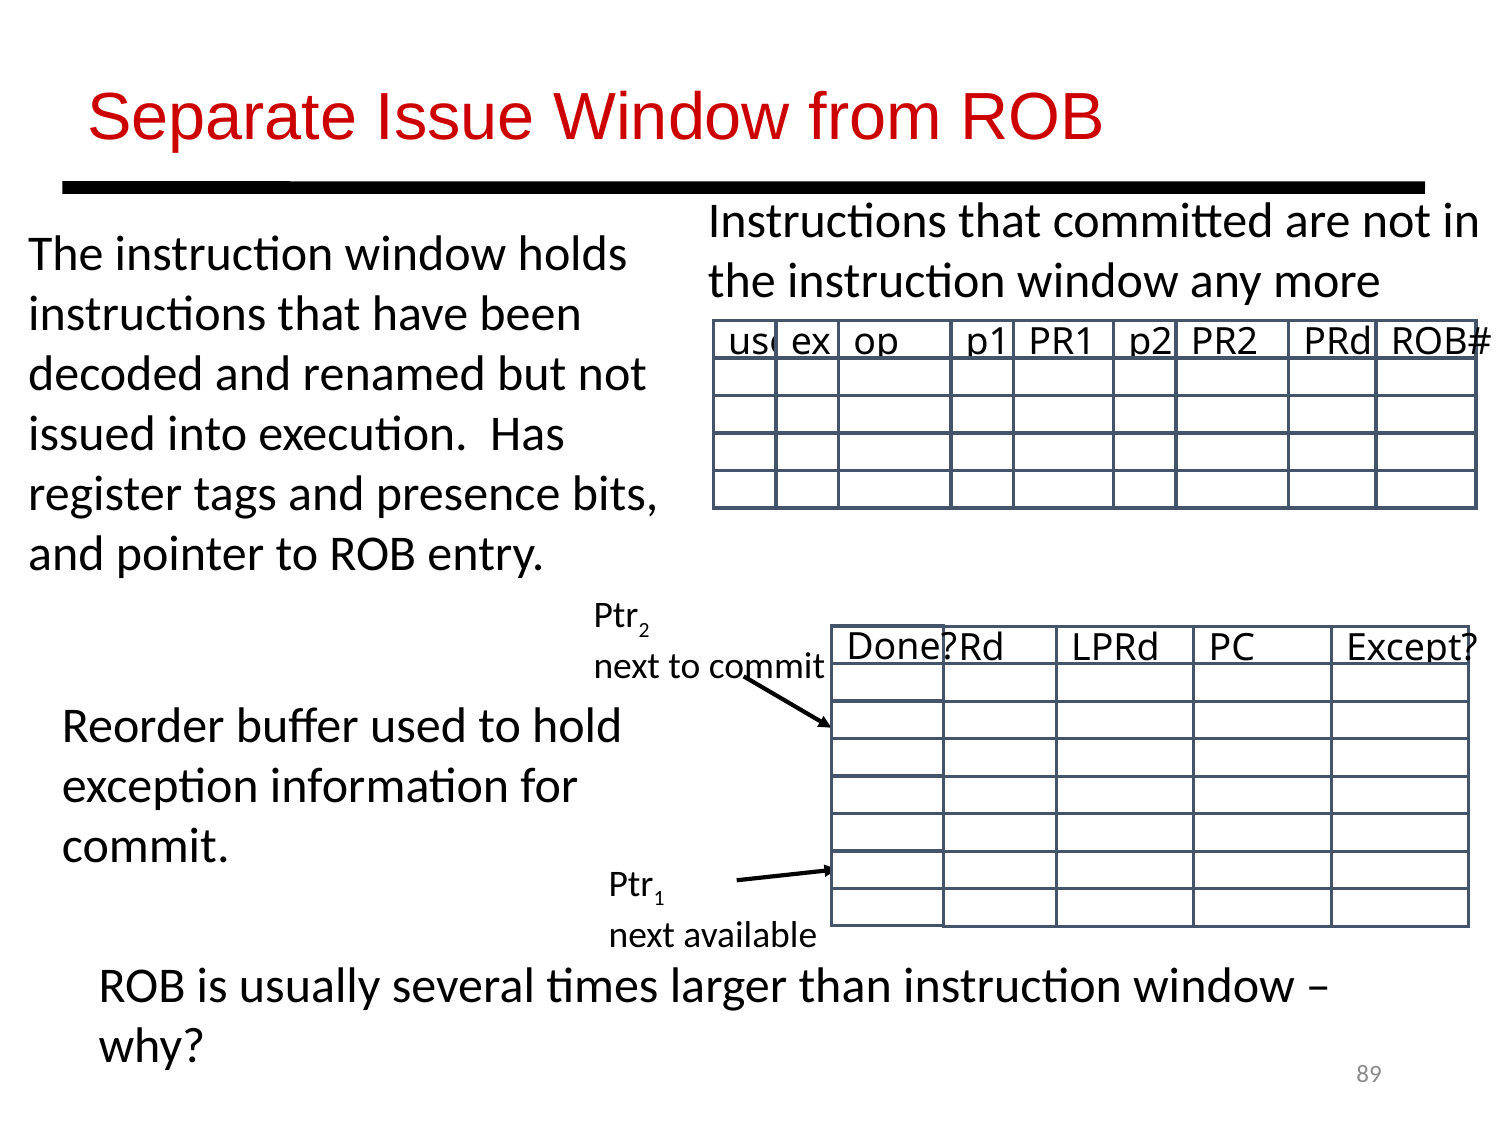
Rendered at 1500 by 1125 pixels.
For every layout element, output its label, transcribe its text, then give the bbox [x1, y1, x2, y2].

text_box Instructions that committed are not in the instruction window any more [693, 179, 1500, 315]
text_box The instruction window holds instructions that have been decoded and renamed but not issued into execution. Has register tags and presence bits, and pointer to ROB entry. [13, 213, 723, 648]
text_box Reorder buffer used to hold exception information for commit. [47, 685, 578, 880]
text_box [713, 320, 1476, 509]
slide_number 89 [1059, 1042, 1397, 1103]
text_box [578, 582, 1469, 958]
text_box Separate Issue Window from ROB [72, 65, 1389, 160]
text_box ROB is usually several times larger than instruction window – why? [83, 945, 1384, 1081]
